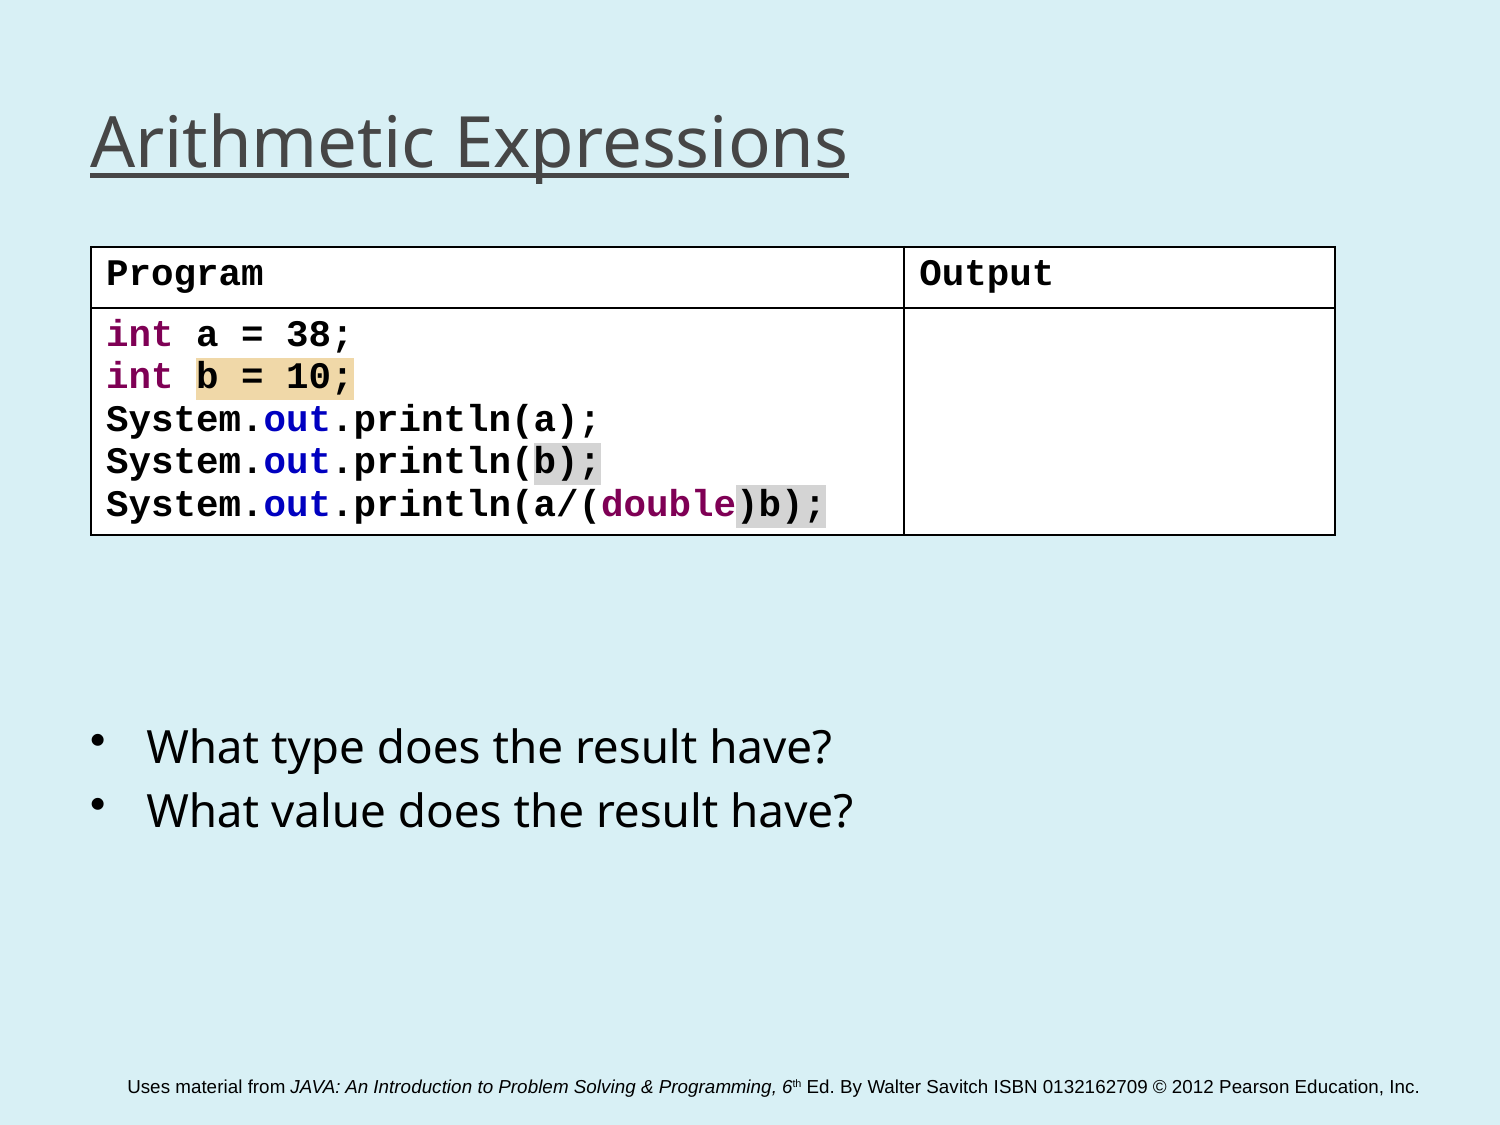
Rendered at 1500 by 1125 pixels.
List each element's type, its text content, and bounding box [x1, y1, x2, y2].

list What type does the result have? What value does the result have? [75, 646, 1489, 1018]
table_cell [905, 309, 1334, 534]
title Arithmetic Expressions [75, 45, 1425, 233]
table_header Program [92, 248, 903, 307]
table_header Output [905, 248, 1334, 307]
table_cell int a = 38; int b = 10; System.out.println(a); System.out.println(b); System.out.println(a/(double)b); [92, 309, 903, 534]
